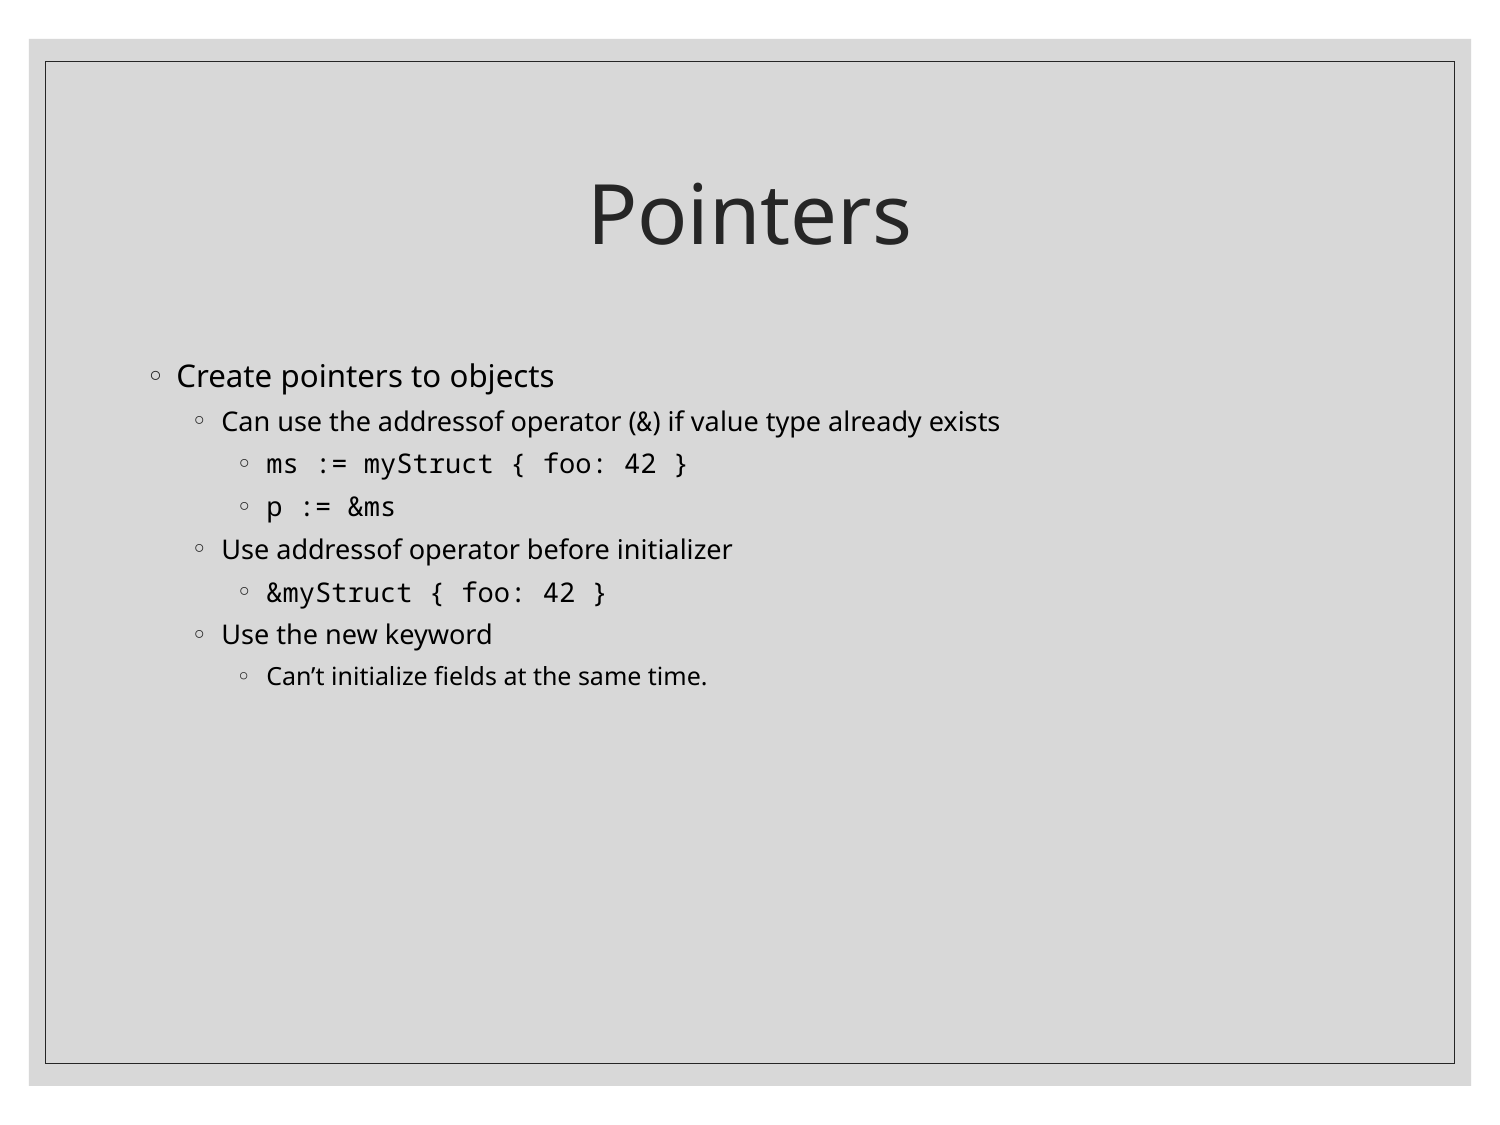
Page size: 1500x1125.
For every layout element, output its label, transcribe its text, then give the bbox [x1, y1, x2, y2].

list Create pointers to objects Can use the addressof operator (&) if value type already exists ms := myStruct { foo: 42 } p := &ms Use addressof operator before initializer &myStruct { foo: 42 } Use the new keyword Can’t initialize fields at the same time. [131, 345, 1369, 977]
title Pointers [131, 105, 1369, 331]
